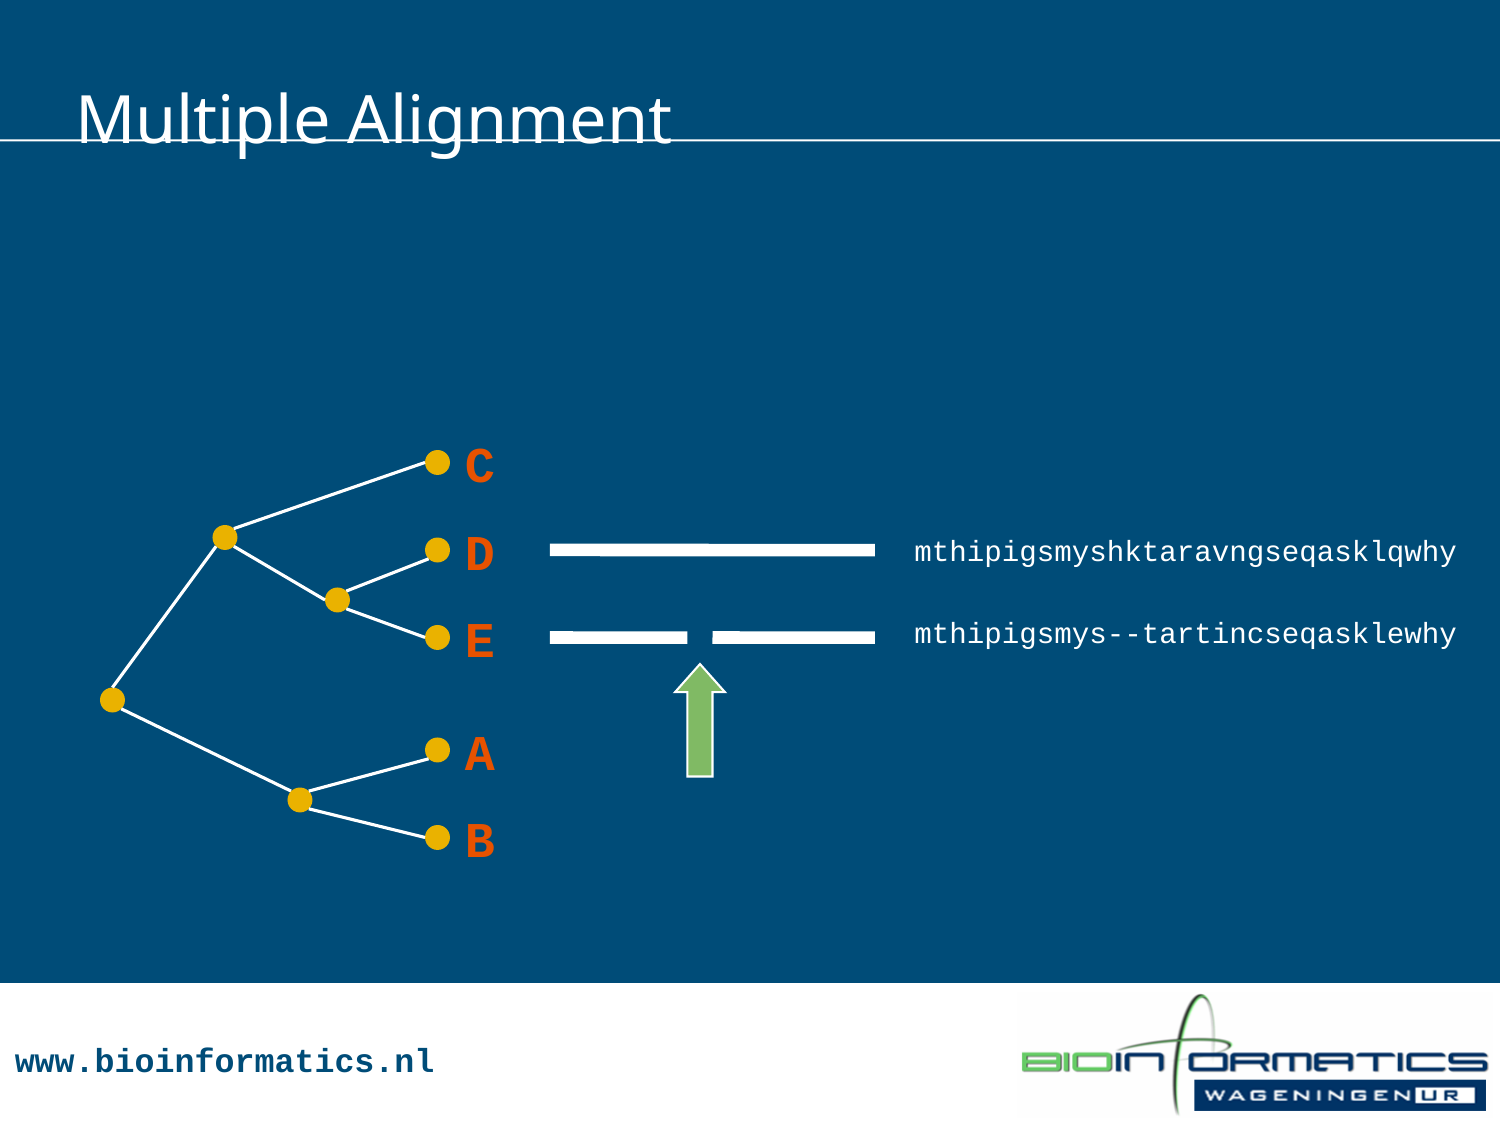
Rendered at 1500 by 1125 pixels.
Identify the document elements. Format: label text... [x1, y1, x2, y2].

picture [0, 984, 1500, 1125]
text_box mthipigsmyshktaravngseqasklqwhy mthipigsmys--tartincseqasklewhy [899, 524, 1472, 657]
text_box [675, 664, 726, 777]
title Multiple Alignment [74, 60, 1426, 226]
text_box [99, 424, 510, 876]
